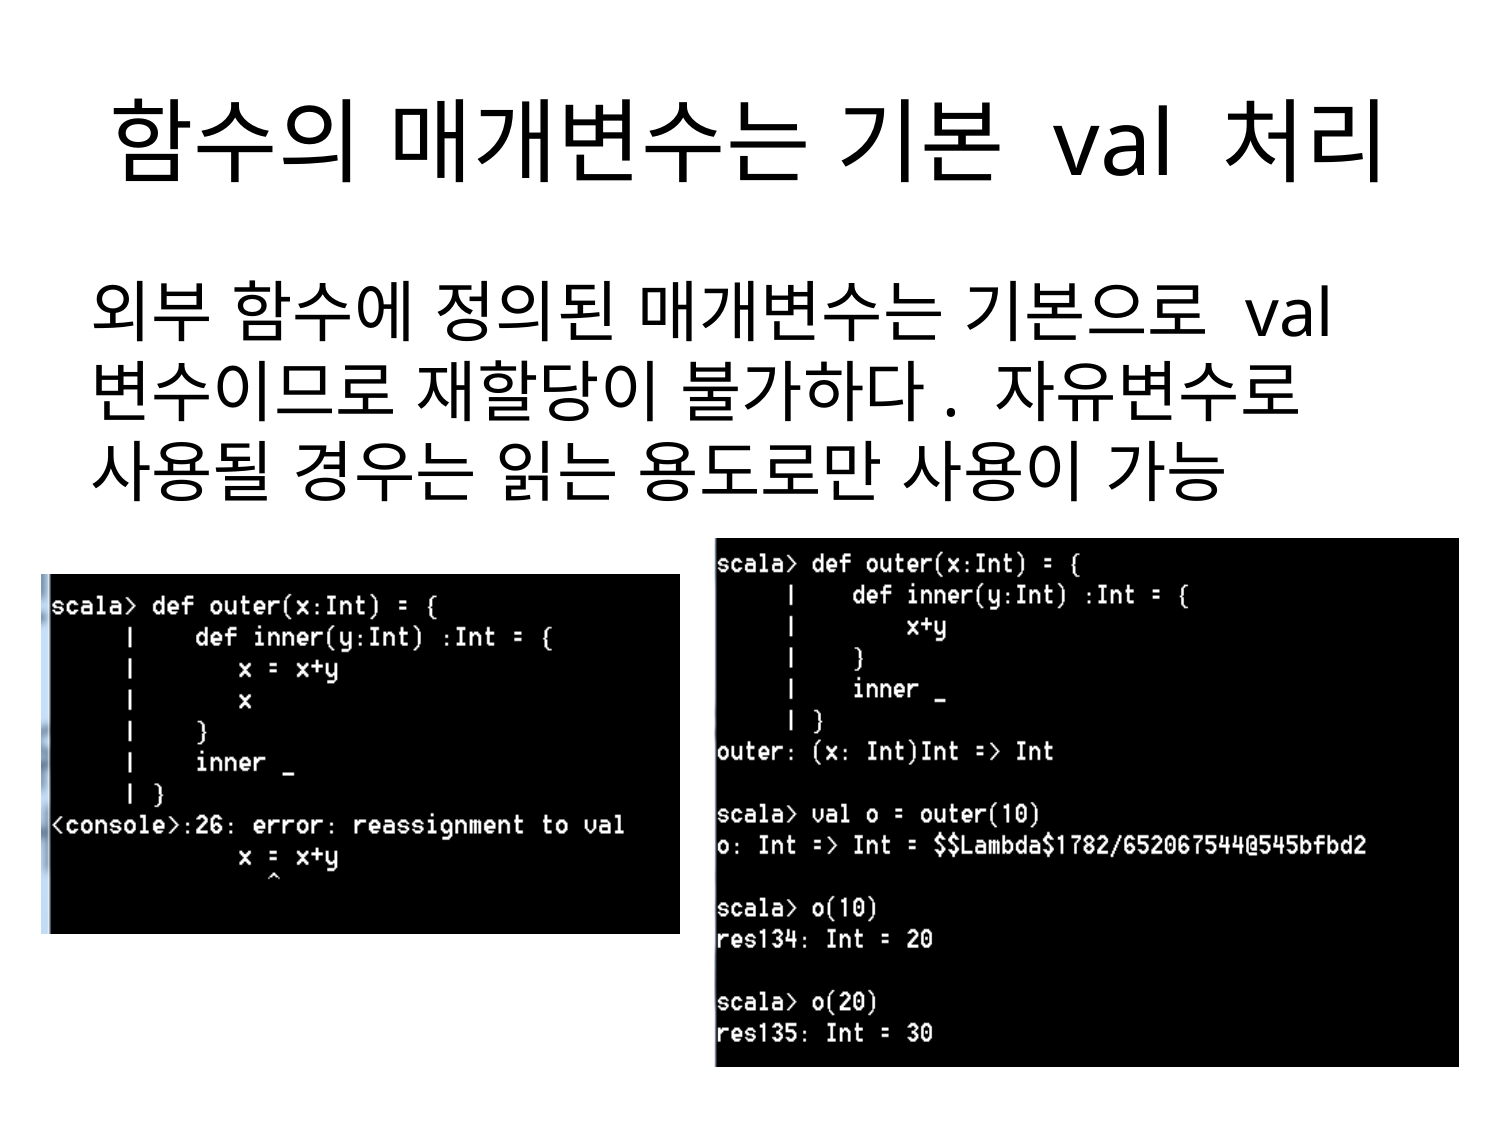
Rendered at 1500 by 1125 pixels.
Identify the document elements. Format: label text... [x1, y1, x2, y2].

list 외부 함수에 정의된 매개변수는 기본으로 val 변수이므로 재할당이 불가하다. 자유변수로 사용될 경우는 읽는 용도로만 사용이 가능 [75, 262, 1400, 563]
picture [41, 574, 680, 934]
title 함수의 매개변수는 기본 val 처리 [75, 45, 1425, 233]
picture [714, 538, 1459, 1068]
